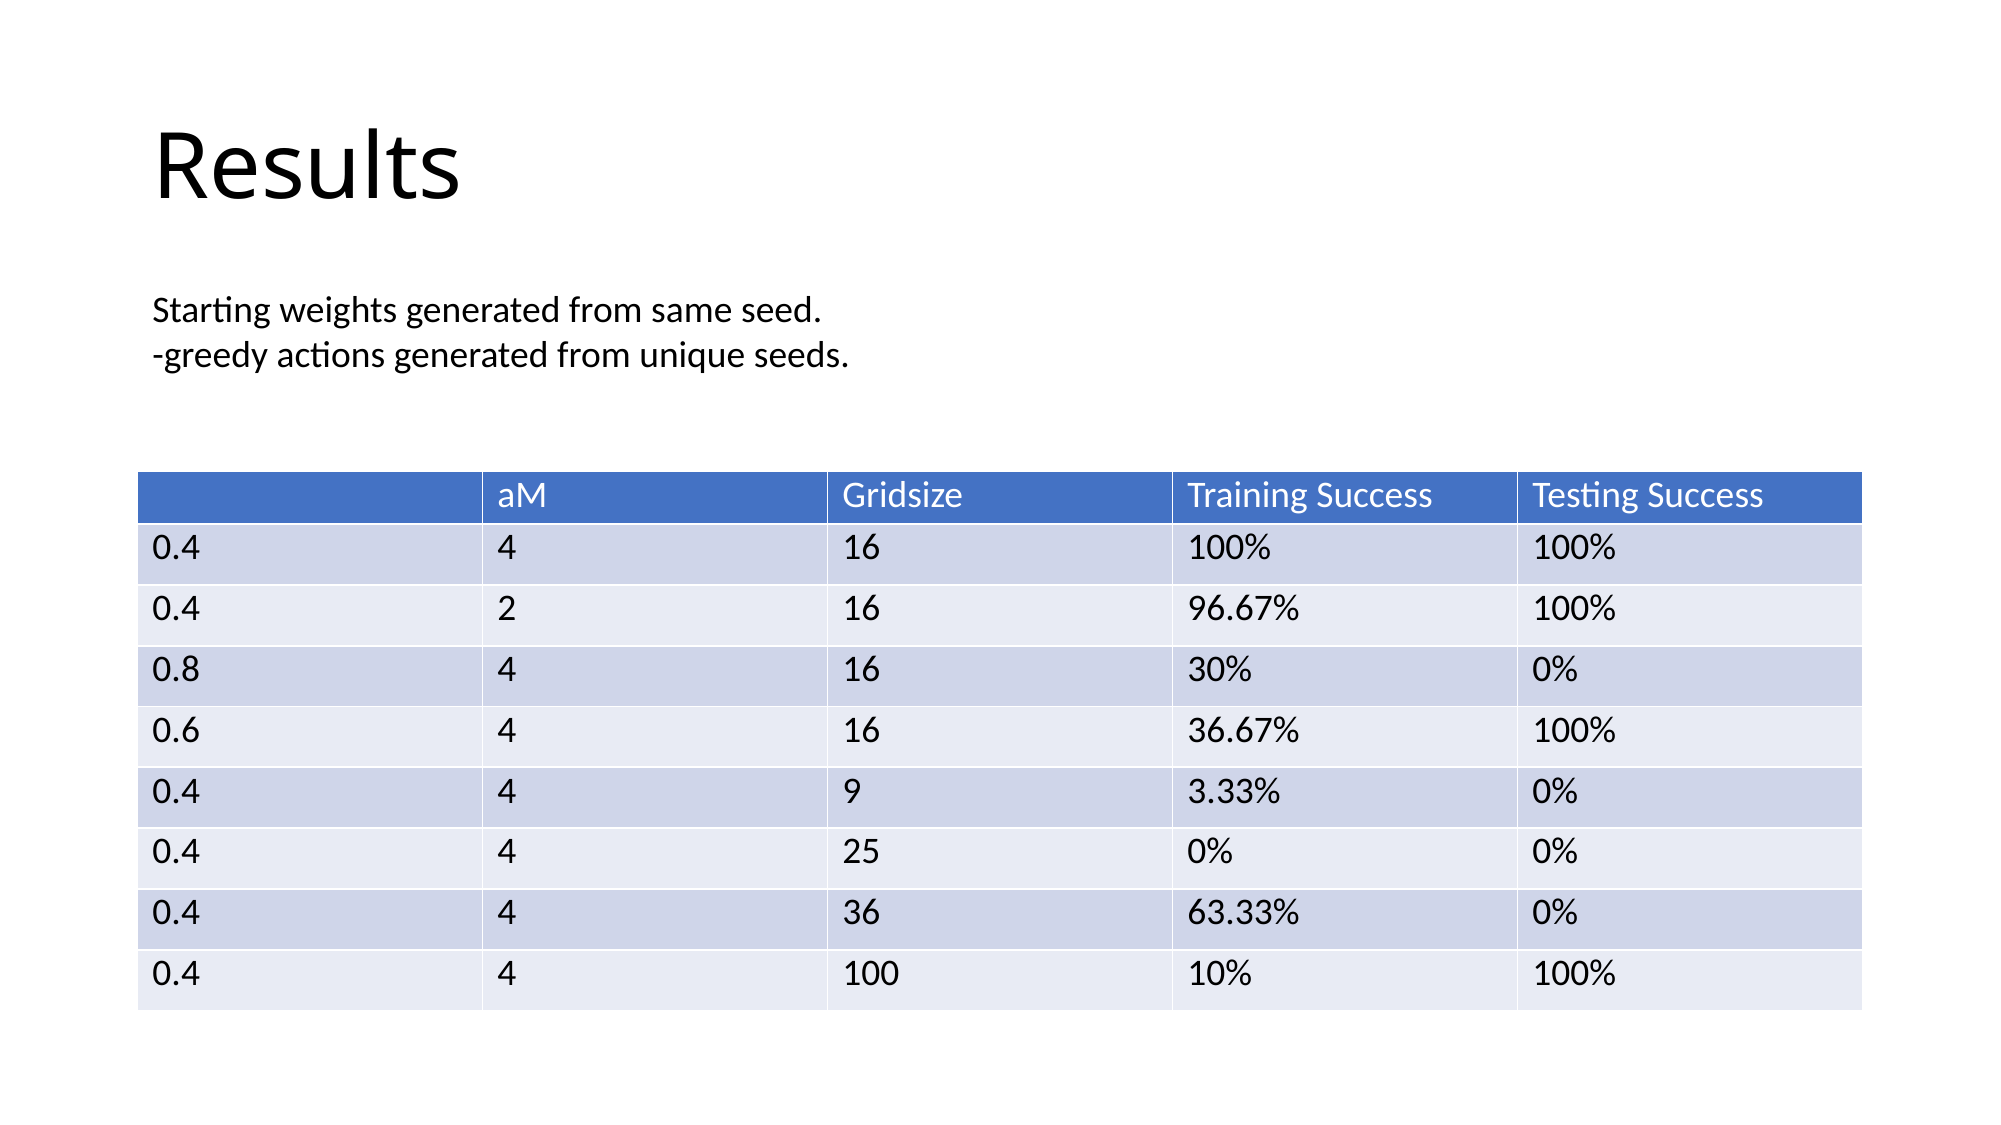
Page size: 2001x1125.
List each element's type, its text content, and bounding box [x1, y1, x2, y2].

title Results [137, 59, 1863, 278]
